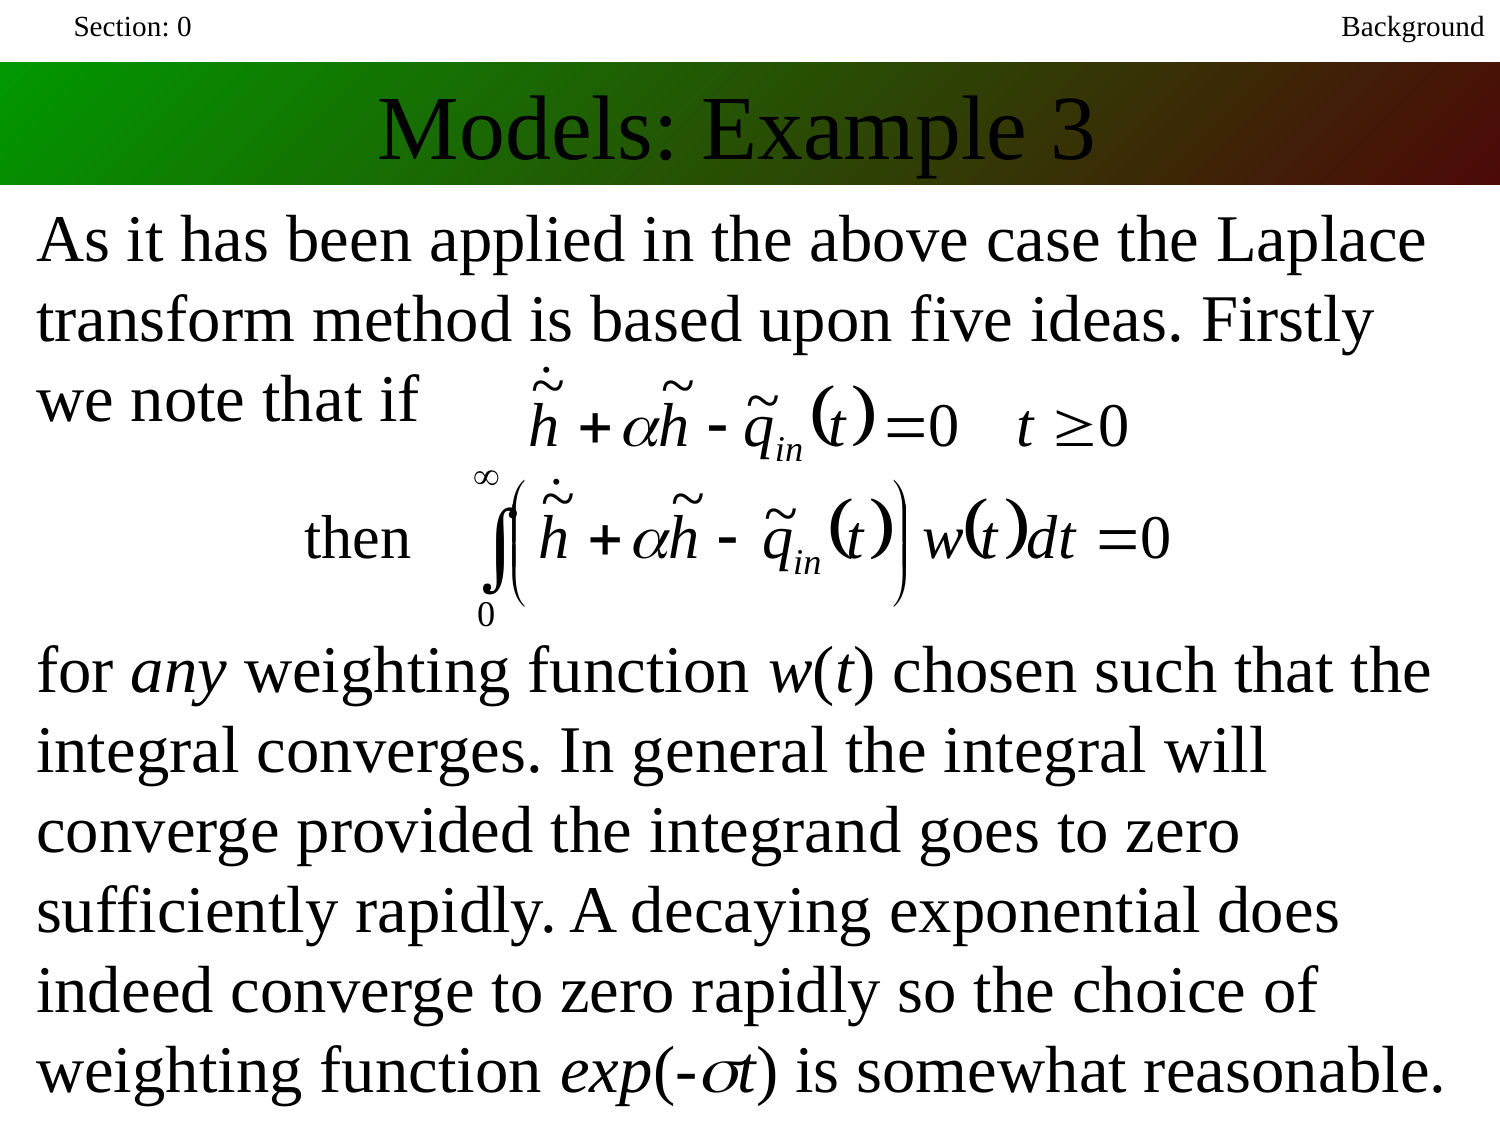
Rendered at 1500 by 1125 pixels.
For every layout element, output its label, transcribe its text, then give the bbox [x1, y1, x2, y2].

text_box Section: 0 [0, 0, 266, 50]
text_box Models: Example 3 [99, 59, 1375, 188]
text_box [518, 357, 1142, 443]
text_box for any weighting function w(t) chosen such that the integral converges. In general the integral will converge provided the integrand goes to zero sufficiently rapidly. A decaying exponential does indeed converge to zero rapidly so the choice of weighting function exp(-st) is somewhat reasonable. [21, 618, 1479, 1114]
text_box Background [1234, 0, 1500, 50]
text_box As it has been applied in the above case the Laplace transform method is based upon five ideas. Firstly we note that if [21, 187, 1479, 443]
text_box [0, 62, 99, 185]
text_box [293, 444, 1182, 643]
text_box [1375, 62, 1500, 185]
